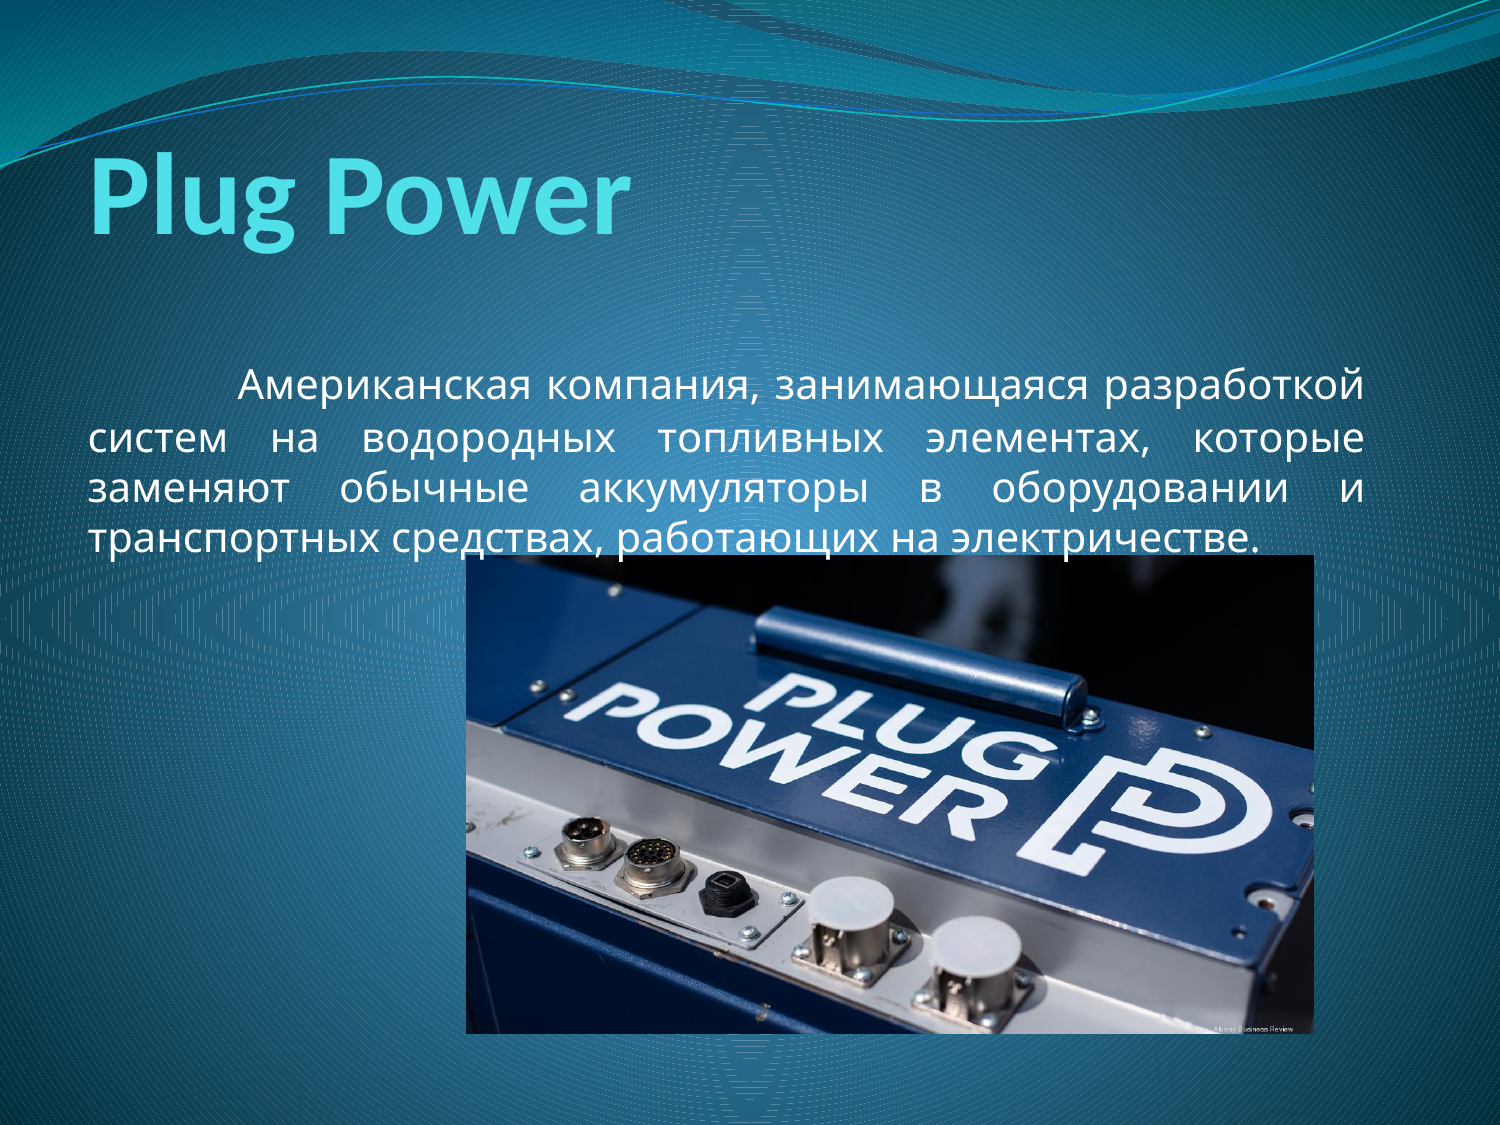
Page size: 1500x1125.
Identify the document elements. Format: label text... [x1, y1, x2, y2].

subtitle Американская компания, занимающаяся разработкой систем на водородных топливных элементах, которые заменяют обычные аккумуляторы в оборудовании и транспортных средствах, работающих на электричестве. [87, 338, 1376, 728]
title Plug Power [88, 91, 1377, 258]
picture [466, 555, 1314, 1034]
